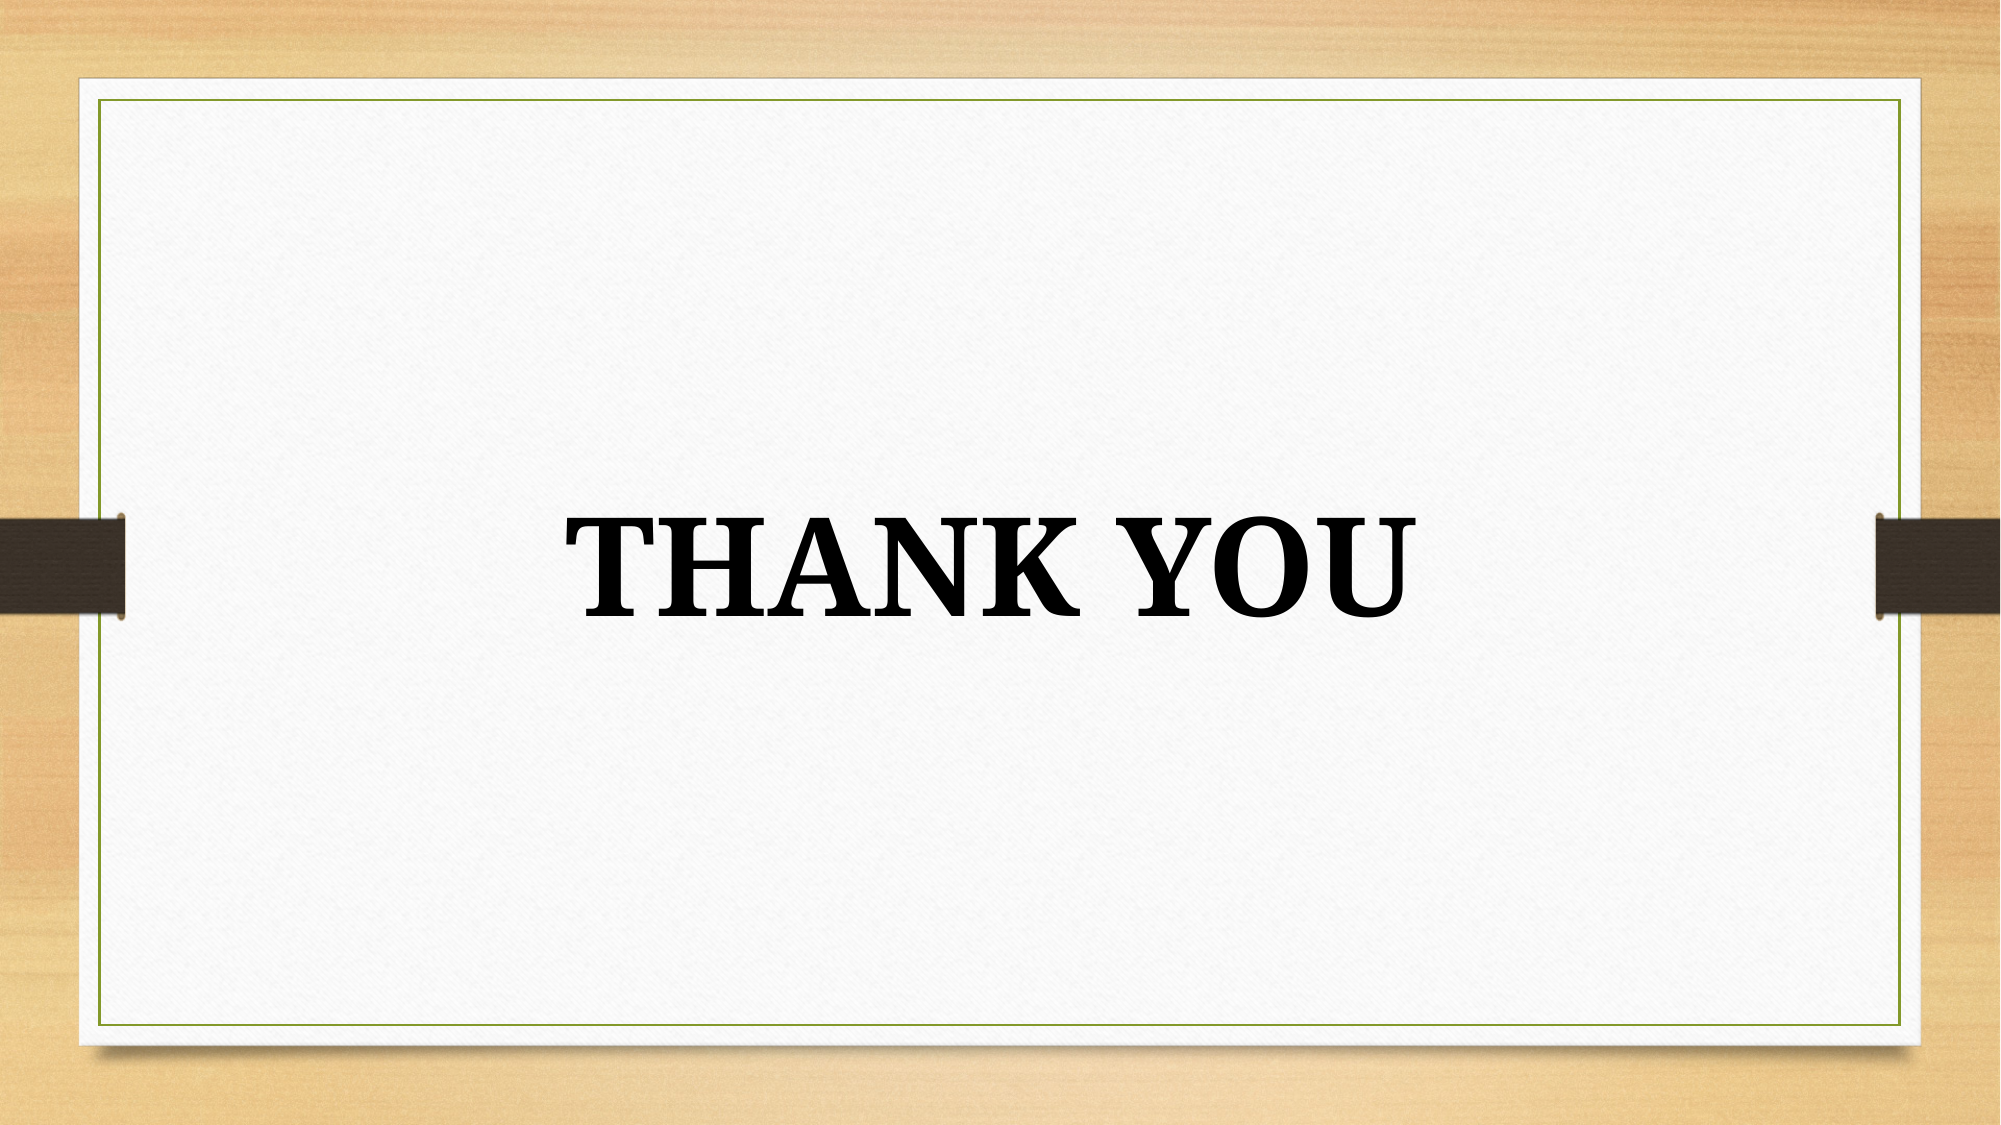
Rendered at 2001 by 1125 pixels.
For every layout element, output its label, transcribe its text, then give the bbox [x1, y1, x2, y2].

picture [0, 0, 2001, 1125]
text_box THANK YOU [551, 471, 1564, 652]
